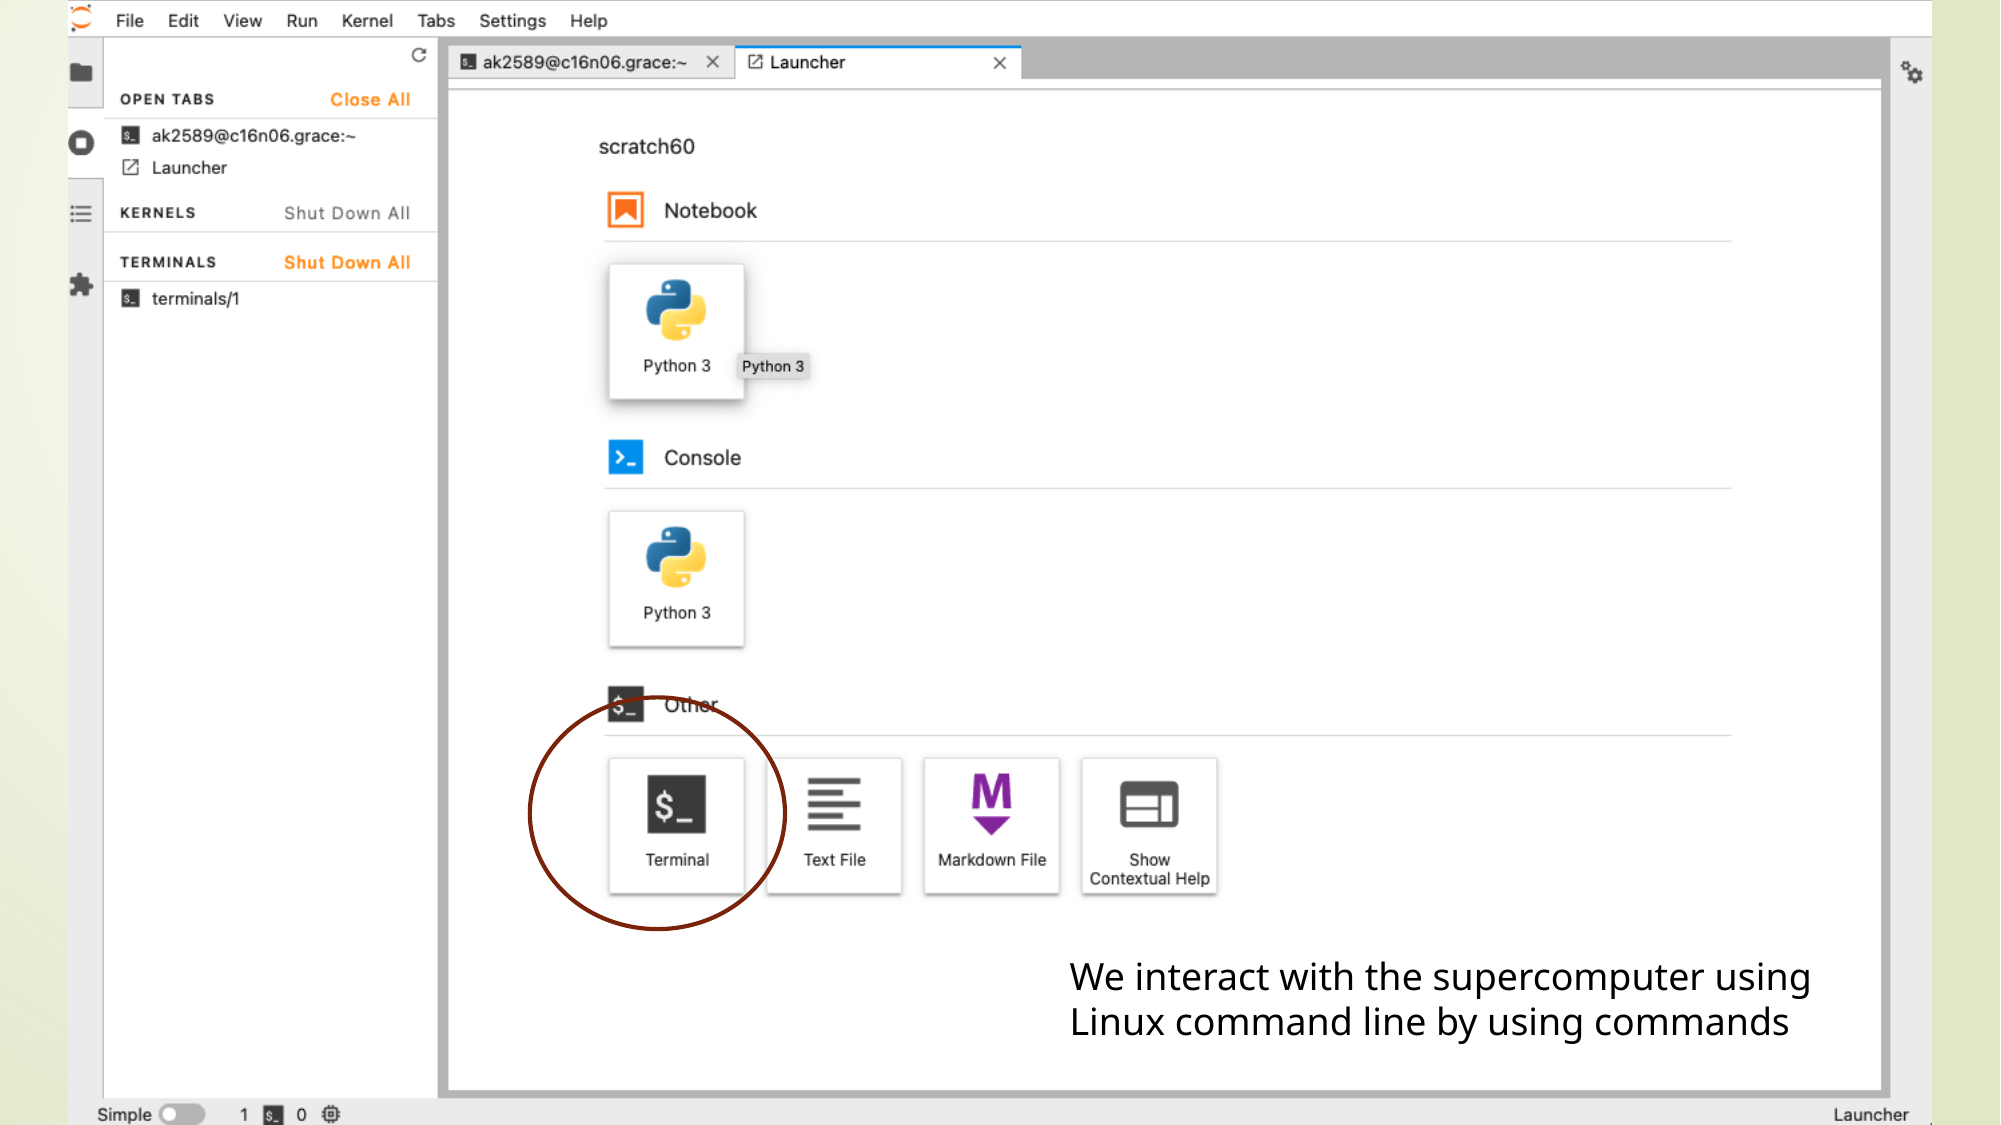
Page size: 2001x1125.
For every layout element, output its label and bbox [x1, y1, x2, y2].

picture [68, 0, 1932, 1125]
text_box [529, 697, 1907, 1052]
